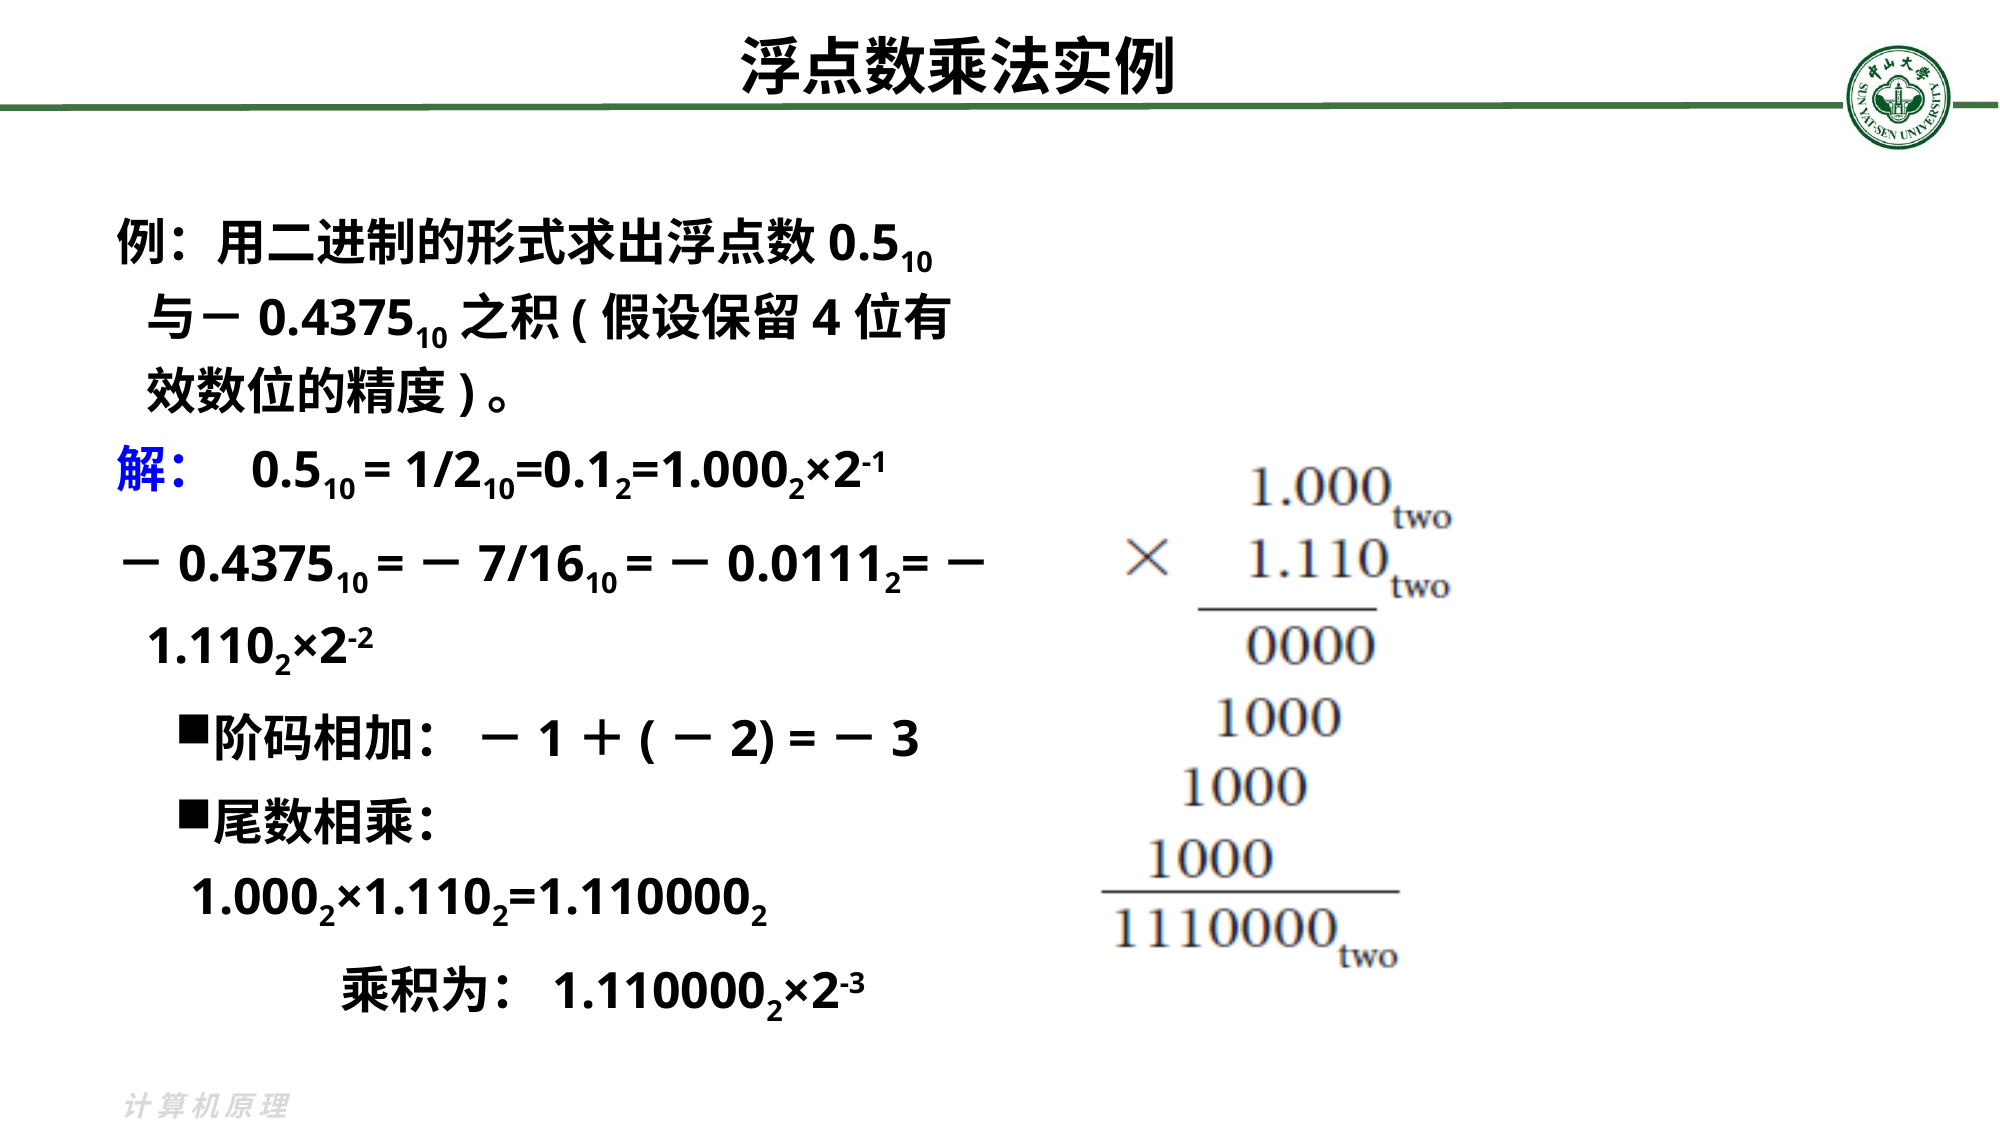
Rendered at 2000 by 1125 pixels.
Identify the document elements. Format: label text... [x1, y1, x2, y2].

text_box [1957, 104, 1999, 108]
text_box 解： 0.510 = 1/210=0.12=1.0002×2-1 －0.437510 =－7/1610 =－0.01112=－1.1102×2-2 阶码相加： －1＋(－2) =－3 尾数相乘： 1.0002×1.1102=1.1100002 乘积为：1.1100002×2-3 [102, 415, 1024, 1035]
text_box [0, 104, 1837, 108]
title 浮点数乘法实例 [255, 19, 1661, 104]
text_box 例：用二进制的形式求出浮点数0.510与－0.437510之积(假设保留4位有效数位的精度)。 [102, 196, 988, 415]
picture [1842, 42, 1953, 152]
picture [1094, 442, 1463, 977]
